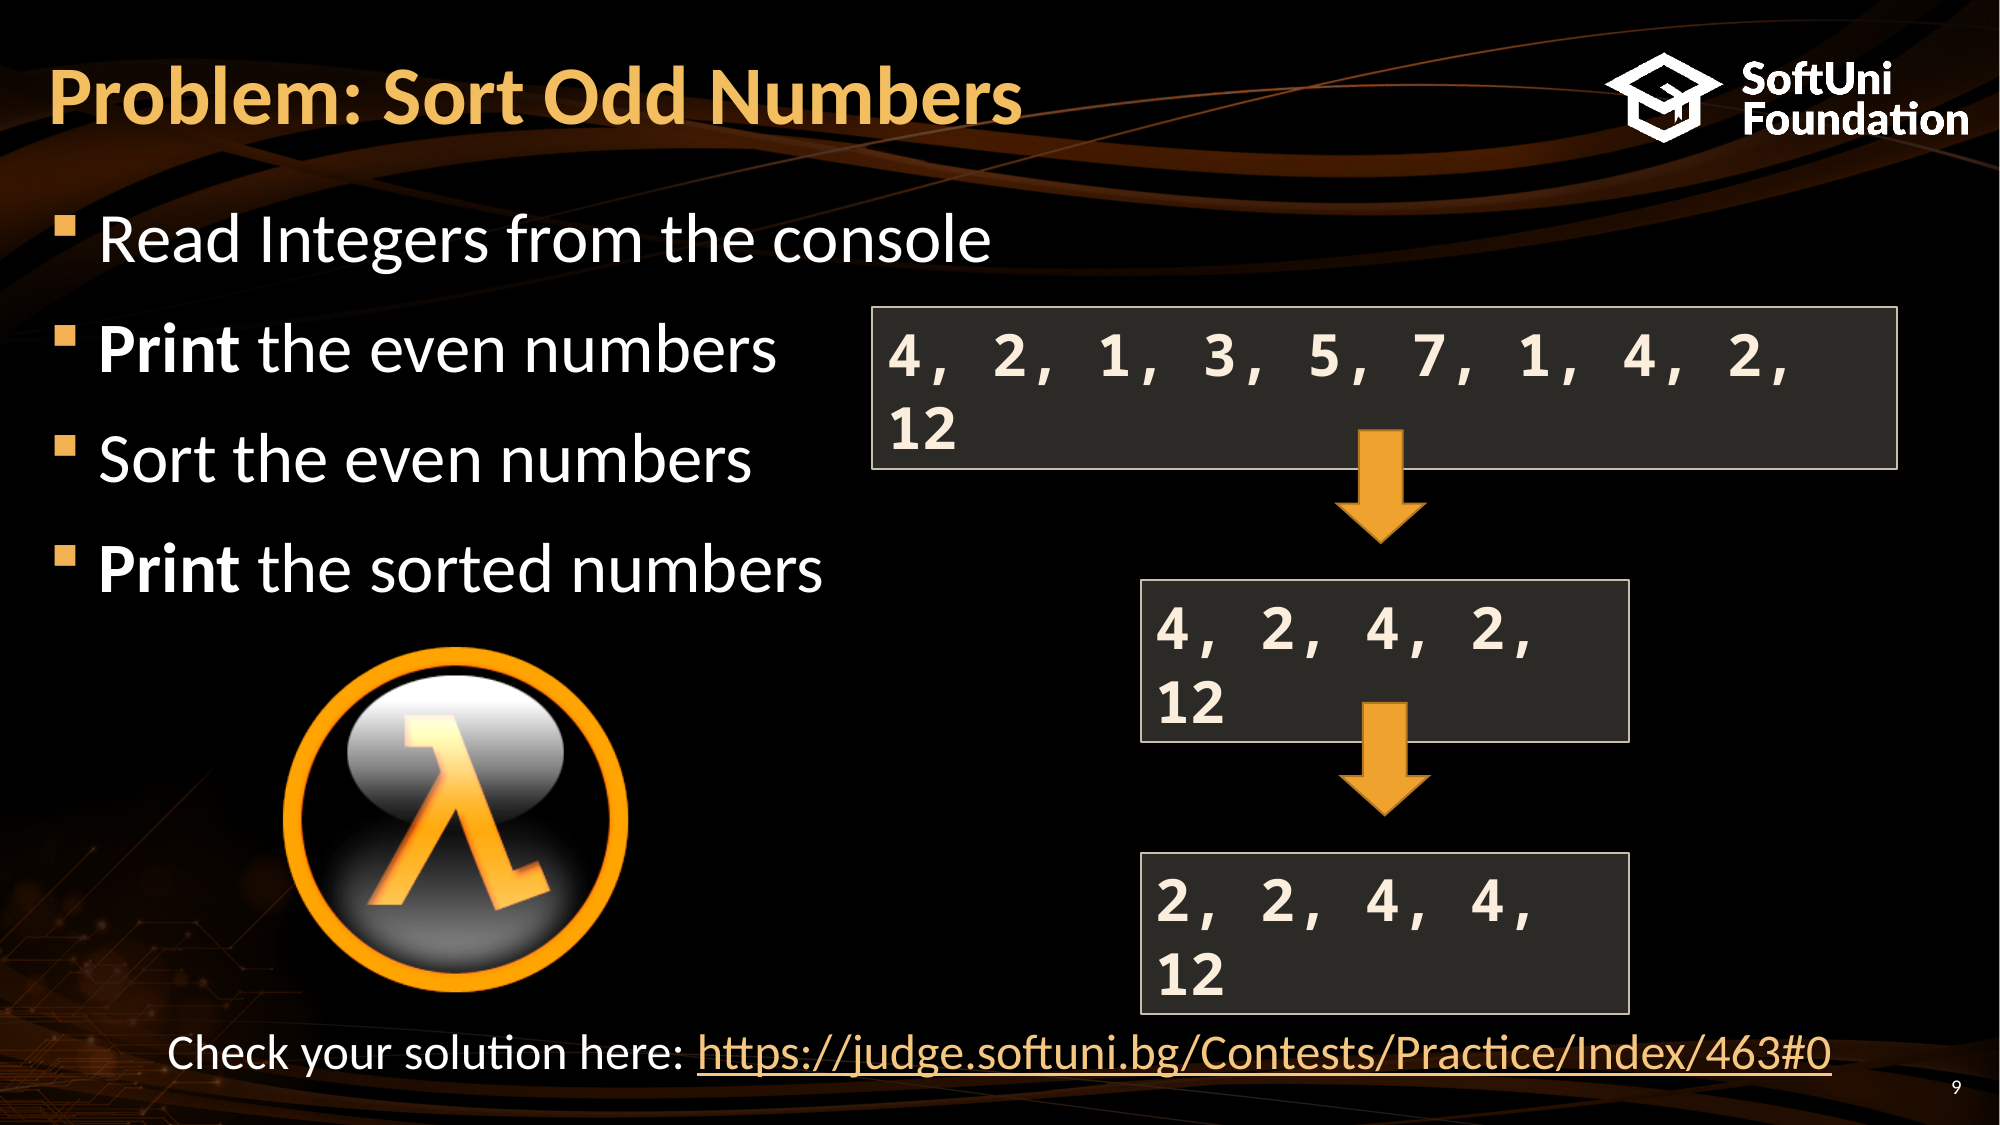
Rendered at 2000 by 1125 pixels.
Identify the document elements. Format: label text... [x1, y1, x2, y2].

text_box 4, 2, 4, 2, 12 [1140, 580, 1629, 743]
picture [0, 0, 2000, 1125]
text_box [1334, 429, 1428, 545]
text_box 2, 2, 4, 4, 12 [1140, 852, 1629, 1012]
text_box [1338, 701, 1432, 817]
list Read Integers from the console Print the even numbers Sort the even numbers Print the sorted numbers [31, 186, 1968, 1100]
title Problem: Sort Odd Numbers [30, 6, 1602, 189]
slide_number 9 [1897, 1070, 1968, 1103]
text_box 4, 2, 1, 3, 5, 7, 1, 4, 2, 12 [872, 306, 1898, 469]
text_box Check your solution here: https://judge.softuni.bg/Contests/Practice/Index/463#0 [133, 1012, 1866, 1088]
